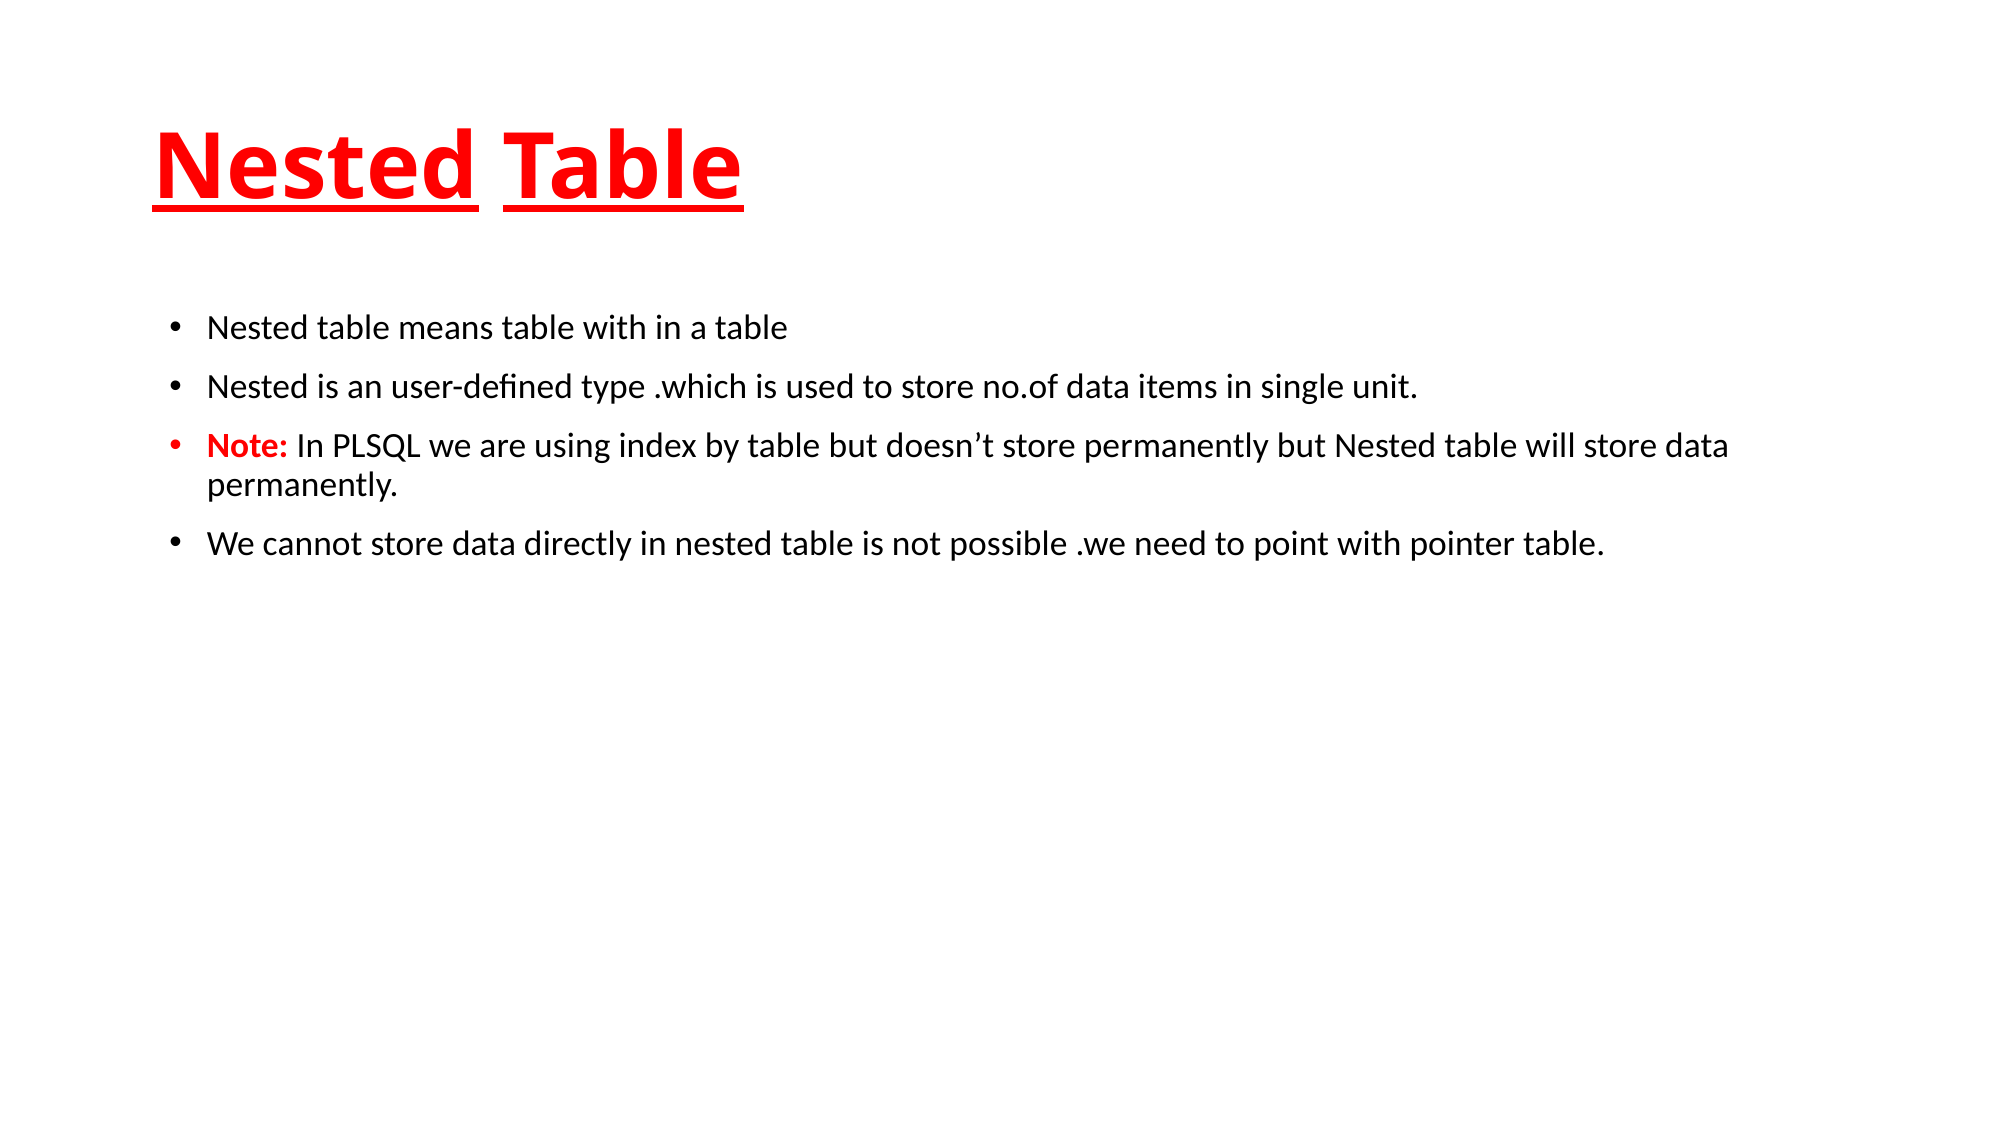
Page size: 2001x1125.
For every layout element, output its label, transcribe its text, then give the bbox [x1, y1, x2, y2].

list Nested table means table with in a table Nested is an user-defined type .which is used to store no.of data items in single unit. Note: In PLSQL we are using index by table but doesn’t store permanently but Nested table will store data permanently. We cannot store data directly in nested table is not possible .we need to point with pointer table. [154, 301, 1880, 1016]
title Nested Table [137, 59, 1863, 278]
